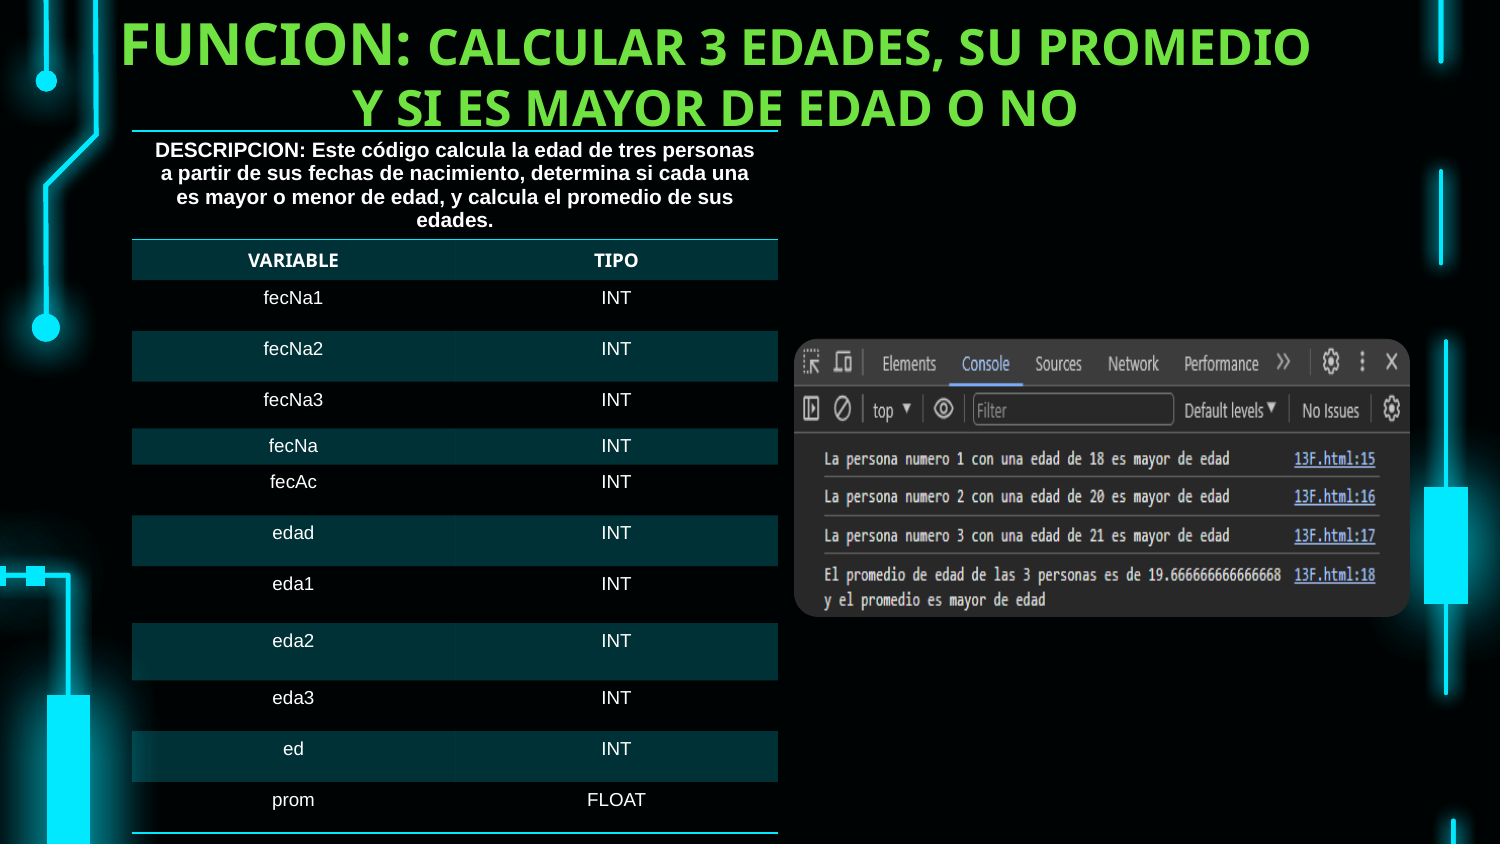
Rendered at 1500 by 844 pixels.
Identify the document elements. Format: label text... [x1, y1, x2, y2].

table_cell fecNa1 [132, 280, 455, 331]
table_header DESCRIPCION: Este código calcula la edad de tres personas a partir de sus fechas de nacimiento, determina si cada una es mayor o menor de edad, y calcula el promedio de sus edades. [132, 132, 778, 239]
table_cell INT [455, 515, 778, 566]
table_cell INT [455, 465, 778, 515]
table_cell eda2 [132, 623, 455, 680]
table_cell INT [455, 428, 778, 465]
table_cell INT [455, 566, 778, 623]
table_cell INT [455, 331, 778, 382]
table_cell fecNa [132, 428, 455, 465]
table_cell INT [455, 280, 778, 331]
table_cell INT [455, 731, 778, 782]
table_cell eda3 [132, 680, 455, 731]
table_cell INT [455, 382, 778, 428]
title FUNCION: CALCULAR 3 EDADES, SU PROMEDIO Y SI ES MAYOR DE EDAD O NO [83, 32, 1349, 111]
table_cell edad [132, 515, 455, 566]
table_cell FLOAT [455, 782, 778, 832]
table_cell fecNa2 [132, 331, 455, 382]
table_cell INT [455, 623, 778, 680]
table_cell VARIABLE [132, 240, 455, 280]
table_cell fecAc [132, 465, 455, 515]
table_cell ed [132, 731, 455, 782]
table_cell fecNa3 [132, 382, 455, 428]
table_cell INT [455, 680, 778, 731]
picture [793, 338, 1411, 618]
table_cell eda1 [132, 566, 455, 623]
table_cell TIPO [455, 240, 778, 280]
table_cell prom [132, 782, 455, 832]
